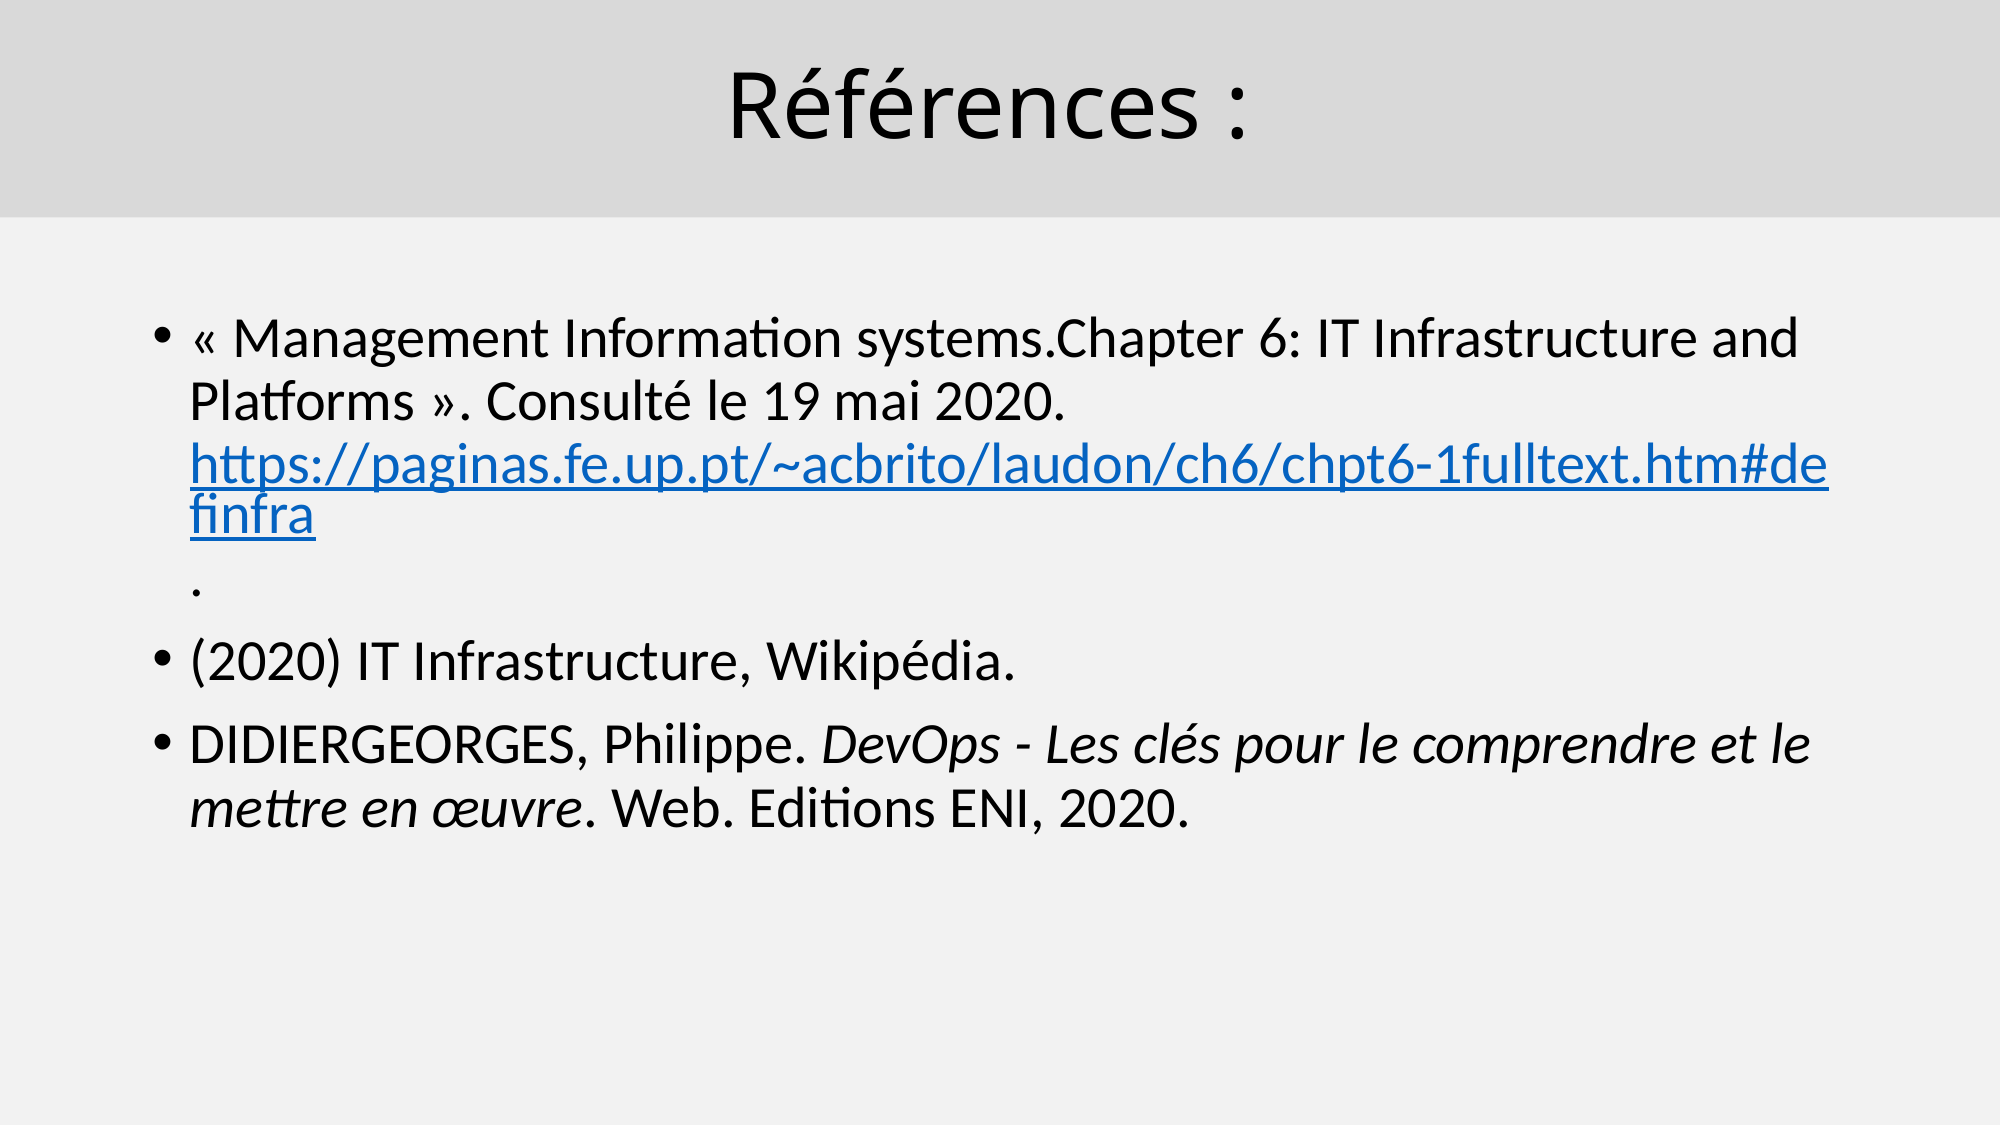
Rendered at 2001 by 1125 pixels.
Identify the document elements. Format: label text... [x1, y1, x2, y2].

list « Management Information systems.Chapter 6: IT Infrastructure and Platforms ». Consulté le 19 mai 2020. https://paginas.fe.up.pt/~acbrito/laudon/ch6/chpt6-1fulltext.htm#definfra. (2020) IT Infrastructure, Wikipédia. DIDIERGEORGES, Philippe. DevOps - Les clés pour le comprendre et le mettre en œuvre. Web. Editions ENI, 2020. [137, 299, 1863, 1014]
title Références : [0, 0, 2000, 218]
